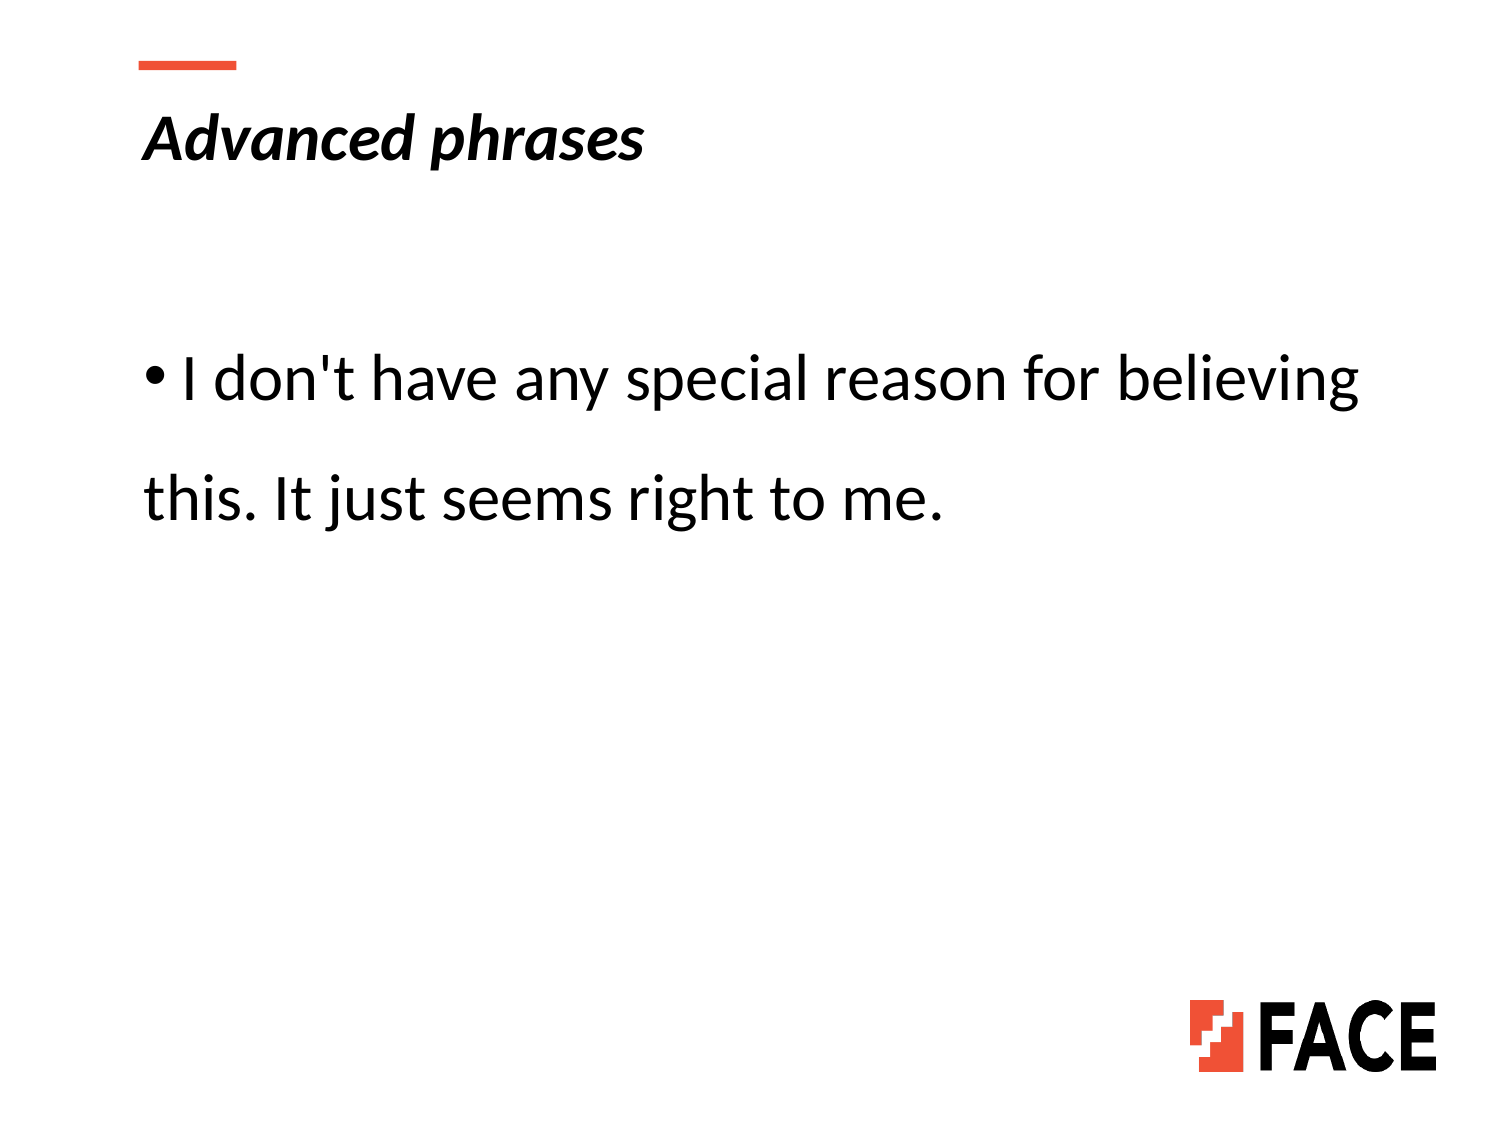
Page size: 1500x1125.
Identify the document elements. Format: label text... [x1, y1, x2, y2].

picture [1189, 1000, 1436, 1072]
text_box [137, 59, 238, 72]
text_box Advanced phrases I don't have any special reason for believing this. It just seems right to me. [128, 46, 1379, 1125]
